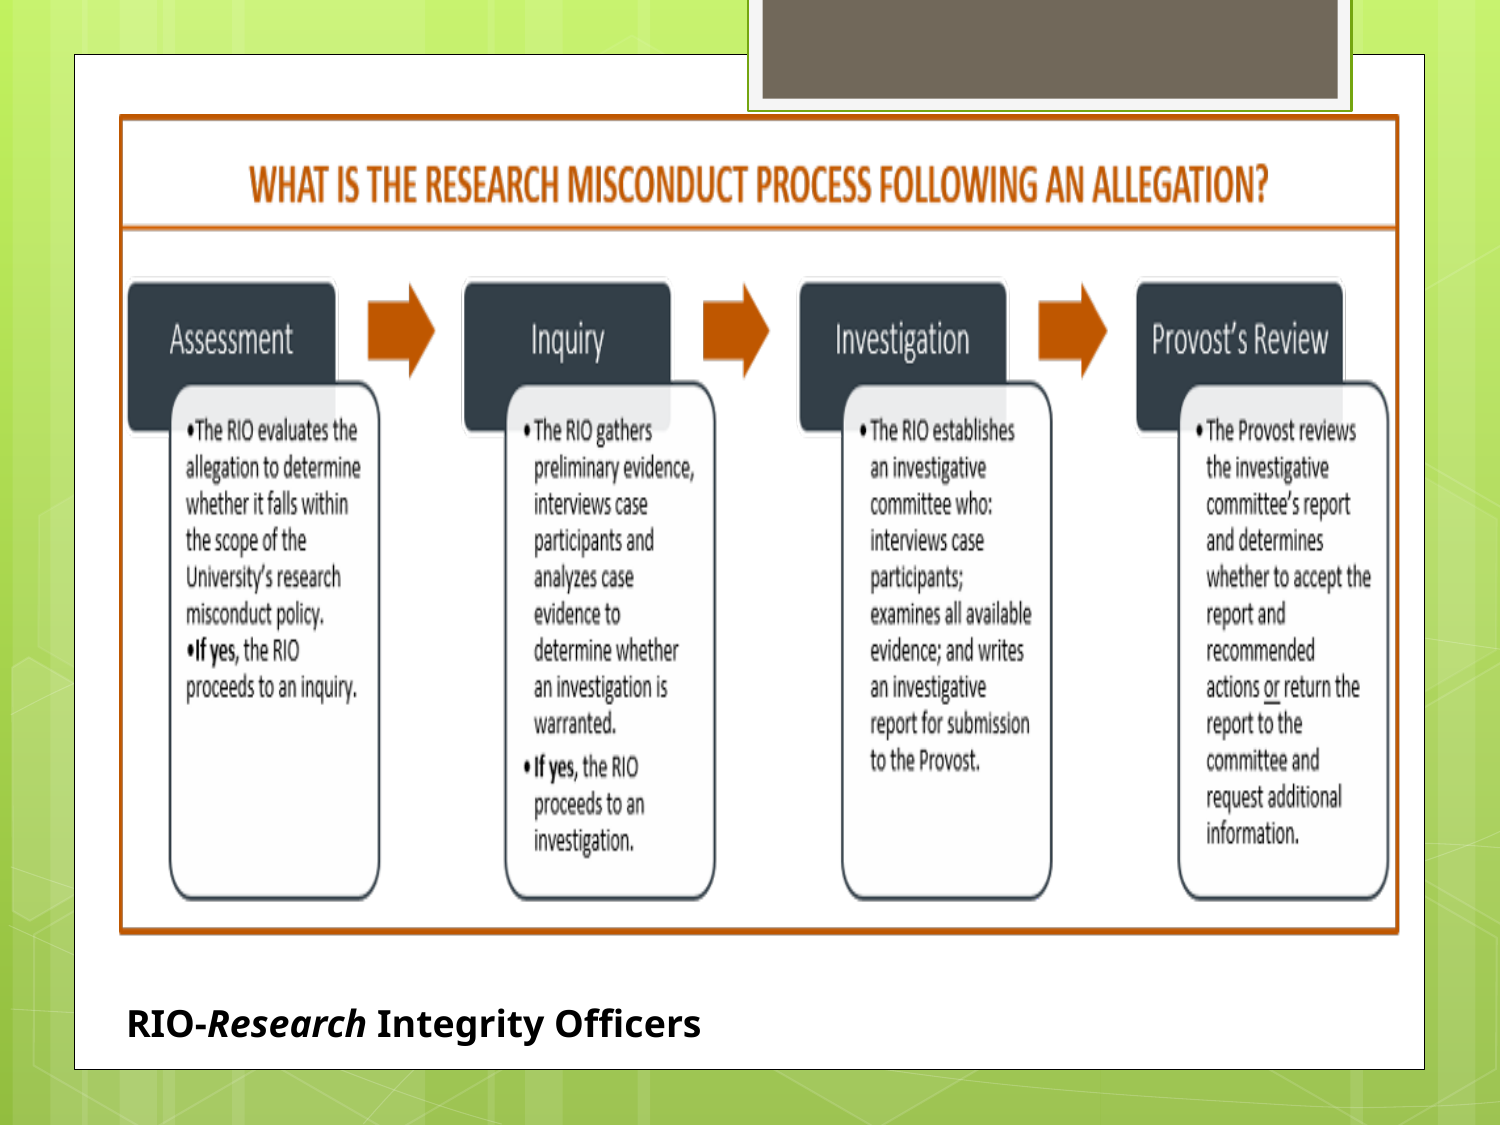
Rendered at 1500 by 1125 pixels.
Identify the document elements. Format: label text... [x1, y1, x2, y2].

text_box RIO-Research Integrity Officers [111, 992, 717, 1053]
picture [119, 114, 1402, 938]
